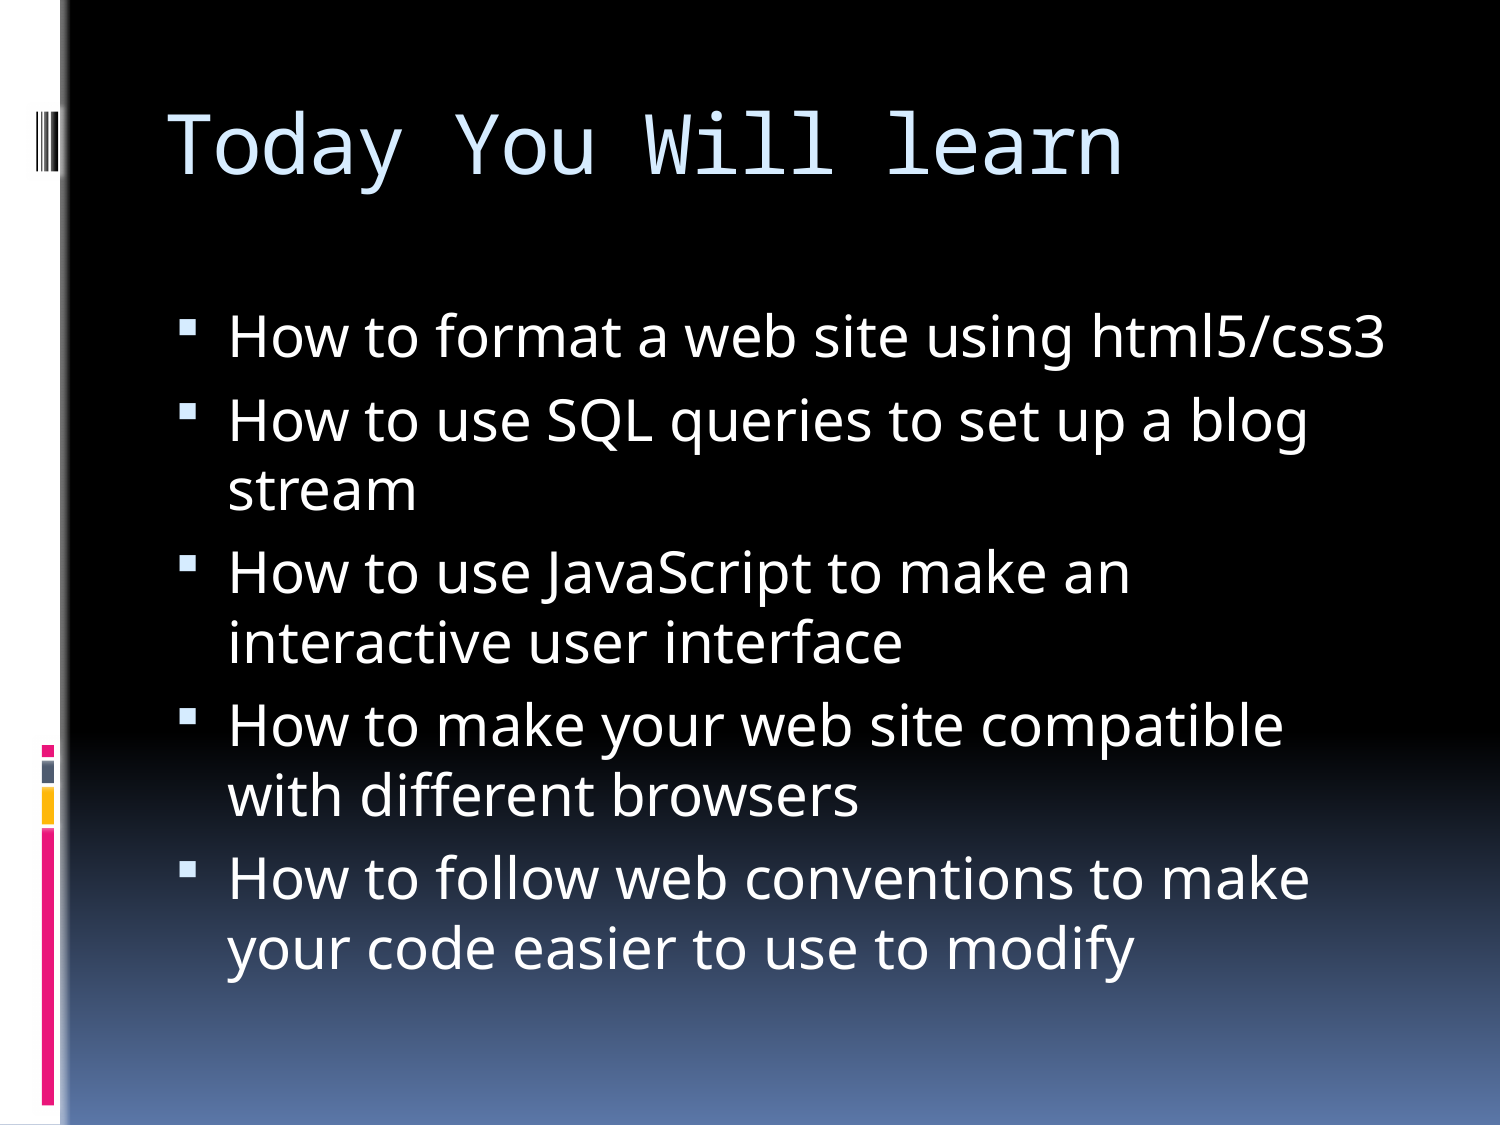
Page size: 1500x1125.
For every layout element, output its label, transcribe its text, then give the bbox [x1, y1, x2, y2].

title Today You Will learn [150, 83, 1425, 234]
list How to format a web site using html5/css3 How to use SQL queries to set up a blog stream How to use JavaScript to make an interactive user interface How to make your web site compatible with different browsers How to follow web conventions to make your code easier to use to modify [150, 292, 1425, 1043]
